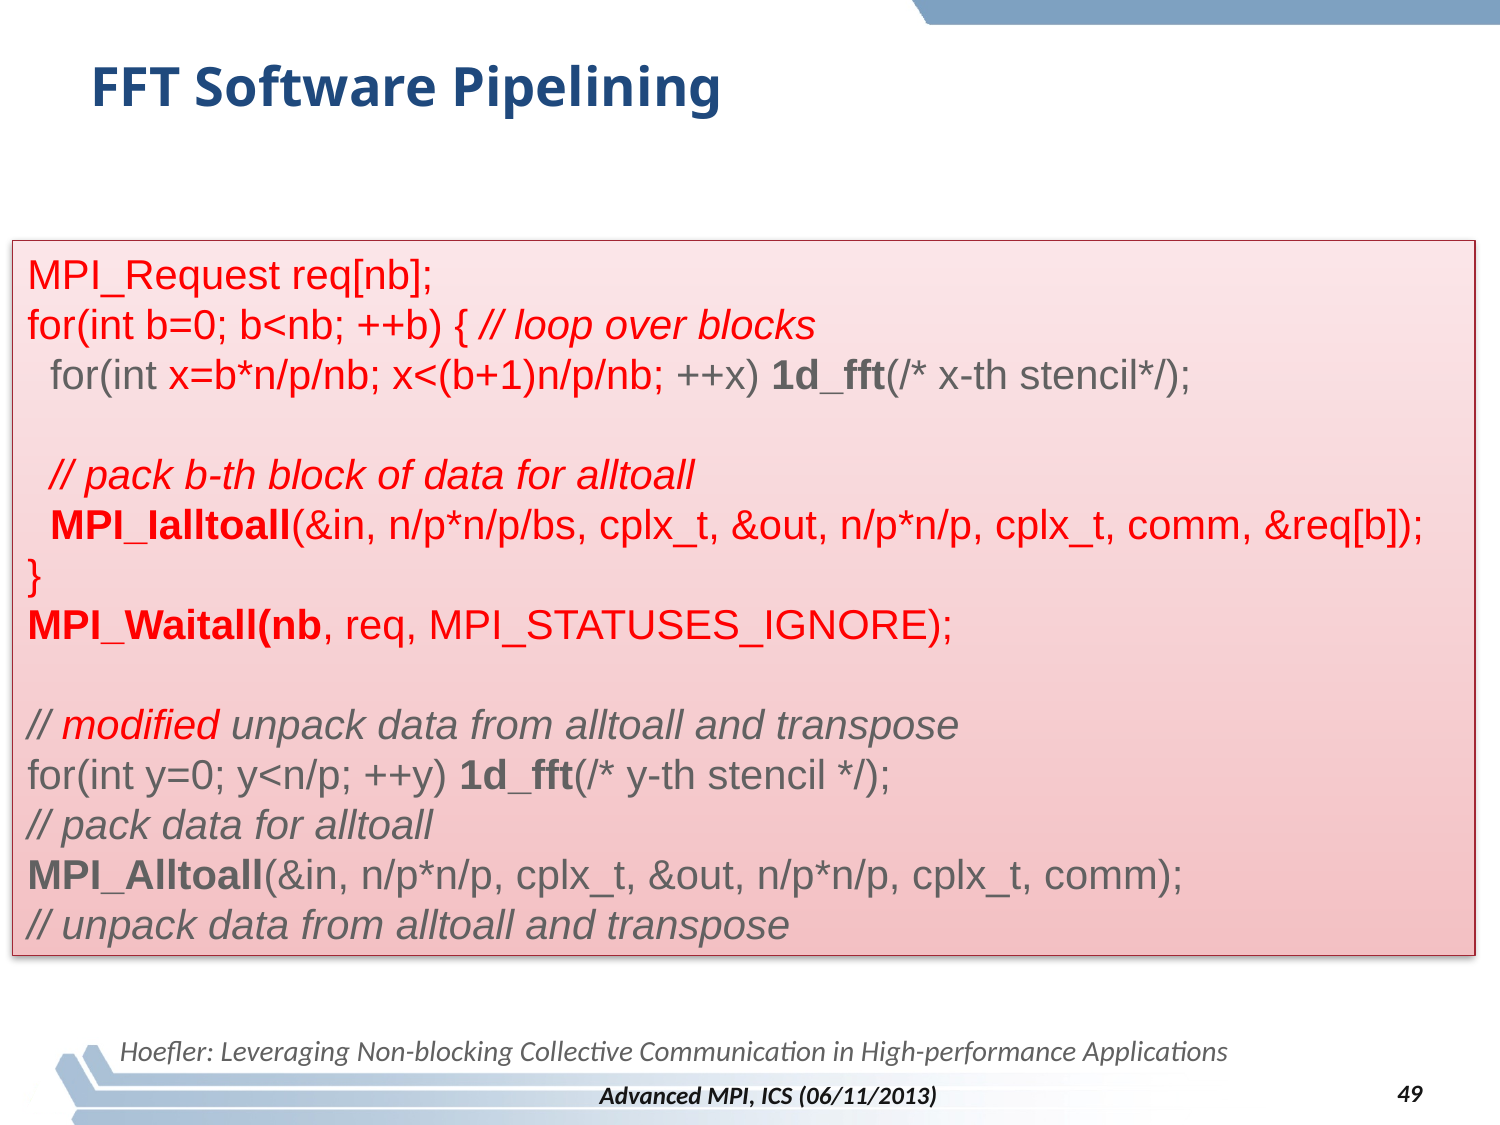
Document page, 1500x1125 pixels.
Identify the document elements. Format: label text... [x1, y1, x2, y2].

slide_number 49 [1275, 1072, 1438, 1113]
picture [0, 1037, 1500, 1125]
footer Advanced MPI, ICS (06/11/2013) [324, 1075, 1213, 1116]
title FFT Software Pipelining [74, 44, 1426, 176]
text_box Hoefler: Leveraging Non-blocking Collective Communication in High-performance Applications [105, 1024, 1244, 1075]
text_box MPI_Request req[nb]; for(int b=0; b<nb; ++b) { // loop over blocks for(int x=b*n/p/nb; x<(b+1)n/p/nb; ++x) 1d_fft(/* x-th stencil*/); // pack b-th block of data for alltoall MPI_Ialltoall(&in, n/p*n/p/bs, cplx_t, &out, n/p*n/p, cplx_t, comm, &req[b]); } MPI_Waitall(nb, req, MPI_STATUSES_IGNORE); // modified unpack data from alltoall and transpose for(int y=0; y<n/p; ++y) 1d_fft(/* y-th stencil */); // pack data for alltoall MPI_Alltoall(&in, n/p*n/p, cplx_t, &out, n/p*n/p, cplx_t, comm); // unpack data from alltoall and transpose [12, 240, 1476, 956]
picture [0, 0, 1500, 26]
